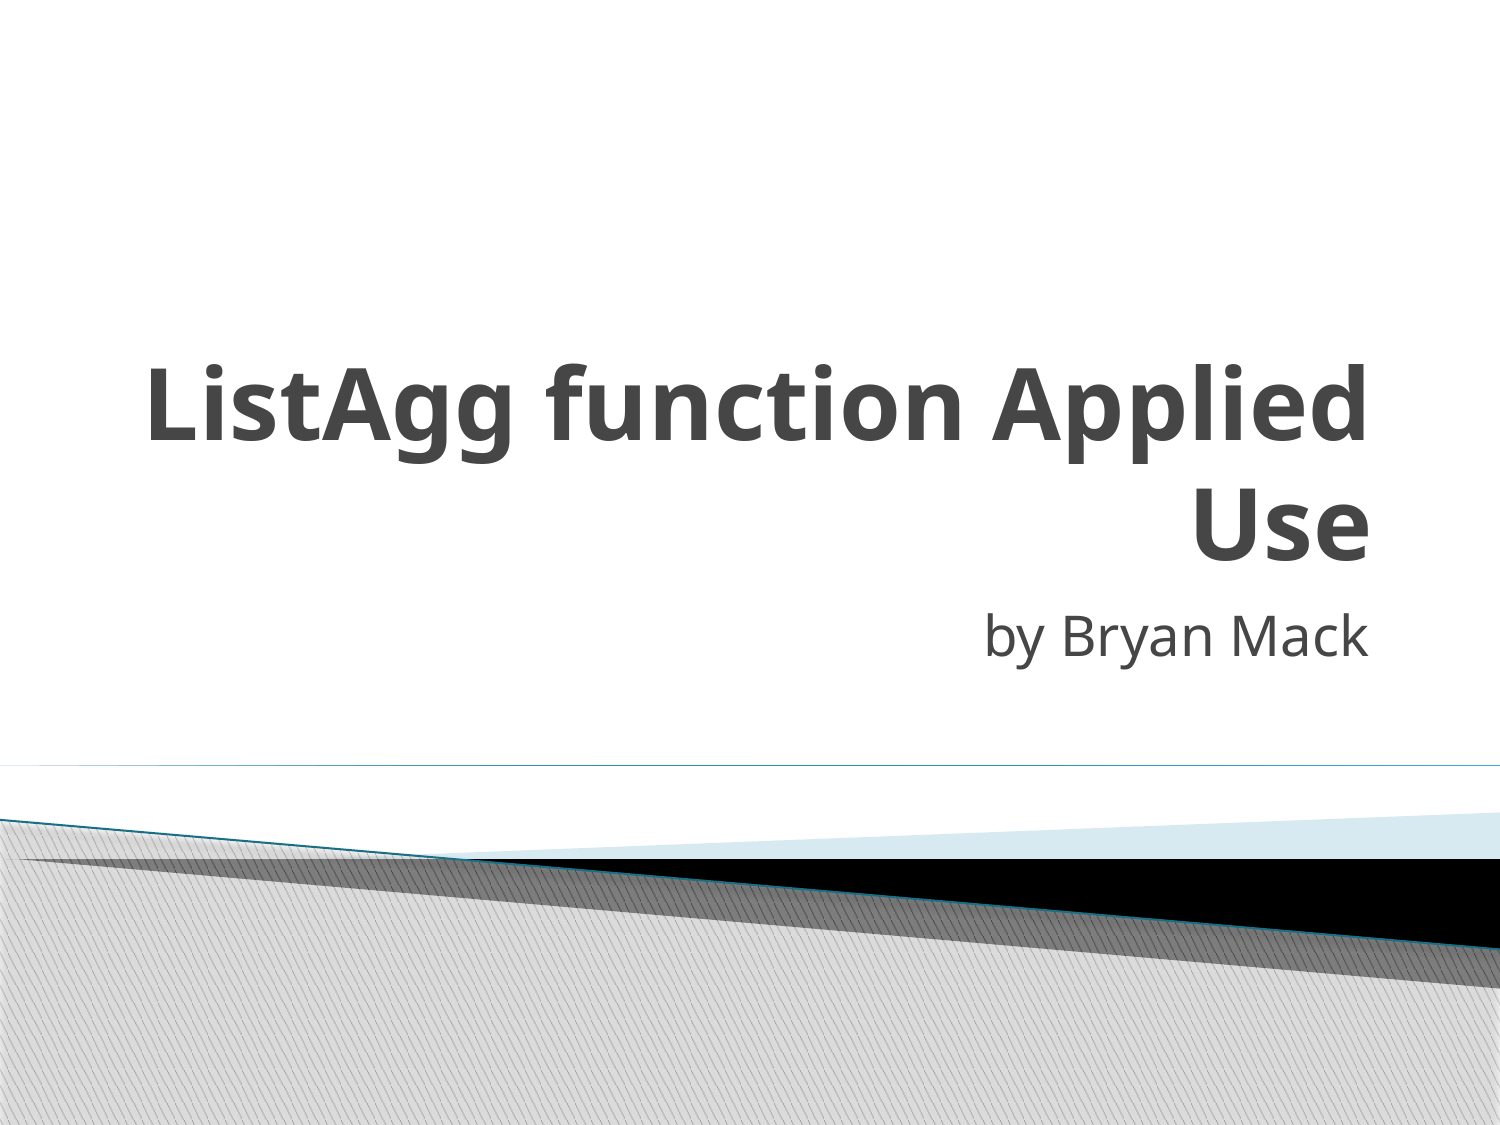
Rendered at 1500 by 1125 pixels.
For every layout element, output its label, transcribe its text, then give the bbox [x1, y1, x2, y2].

subtitle by Bryan Mack [112, 592, 1388, 790]
title ListAgg function Applied Use [112, 287, 1388, 588]
picture [5, 859, 1500, 989]
